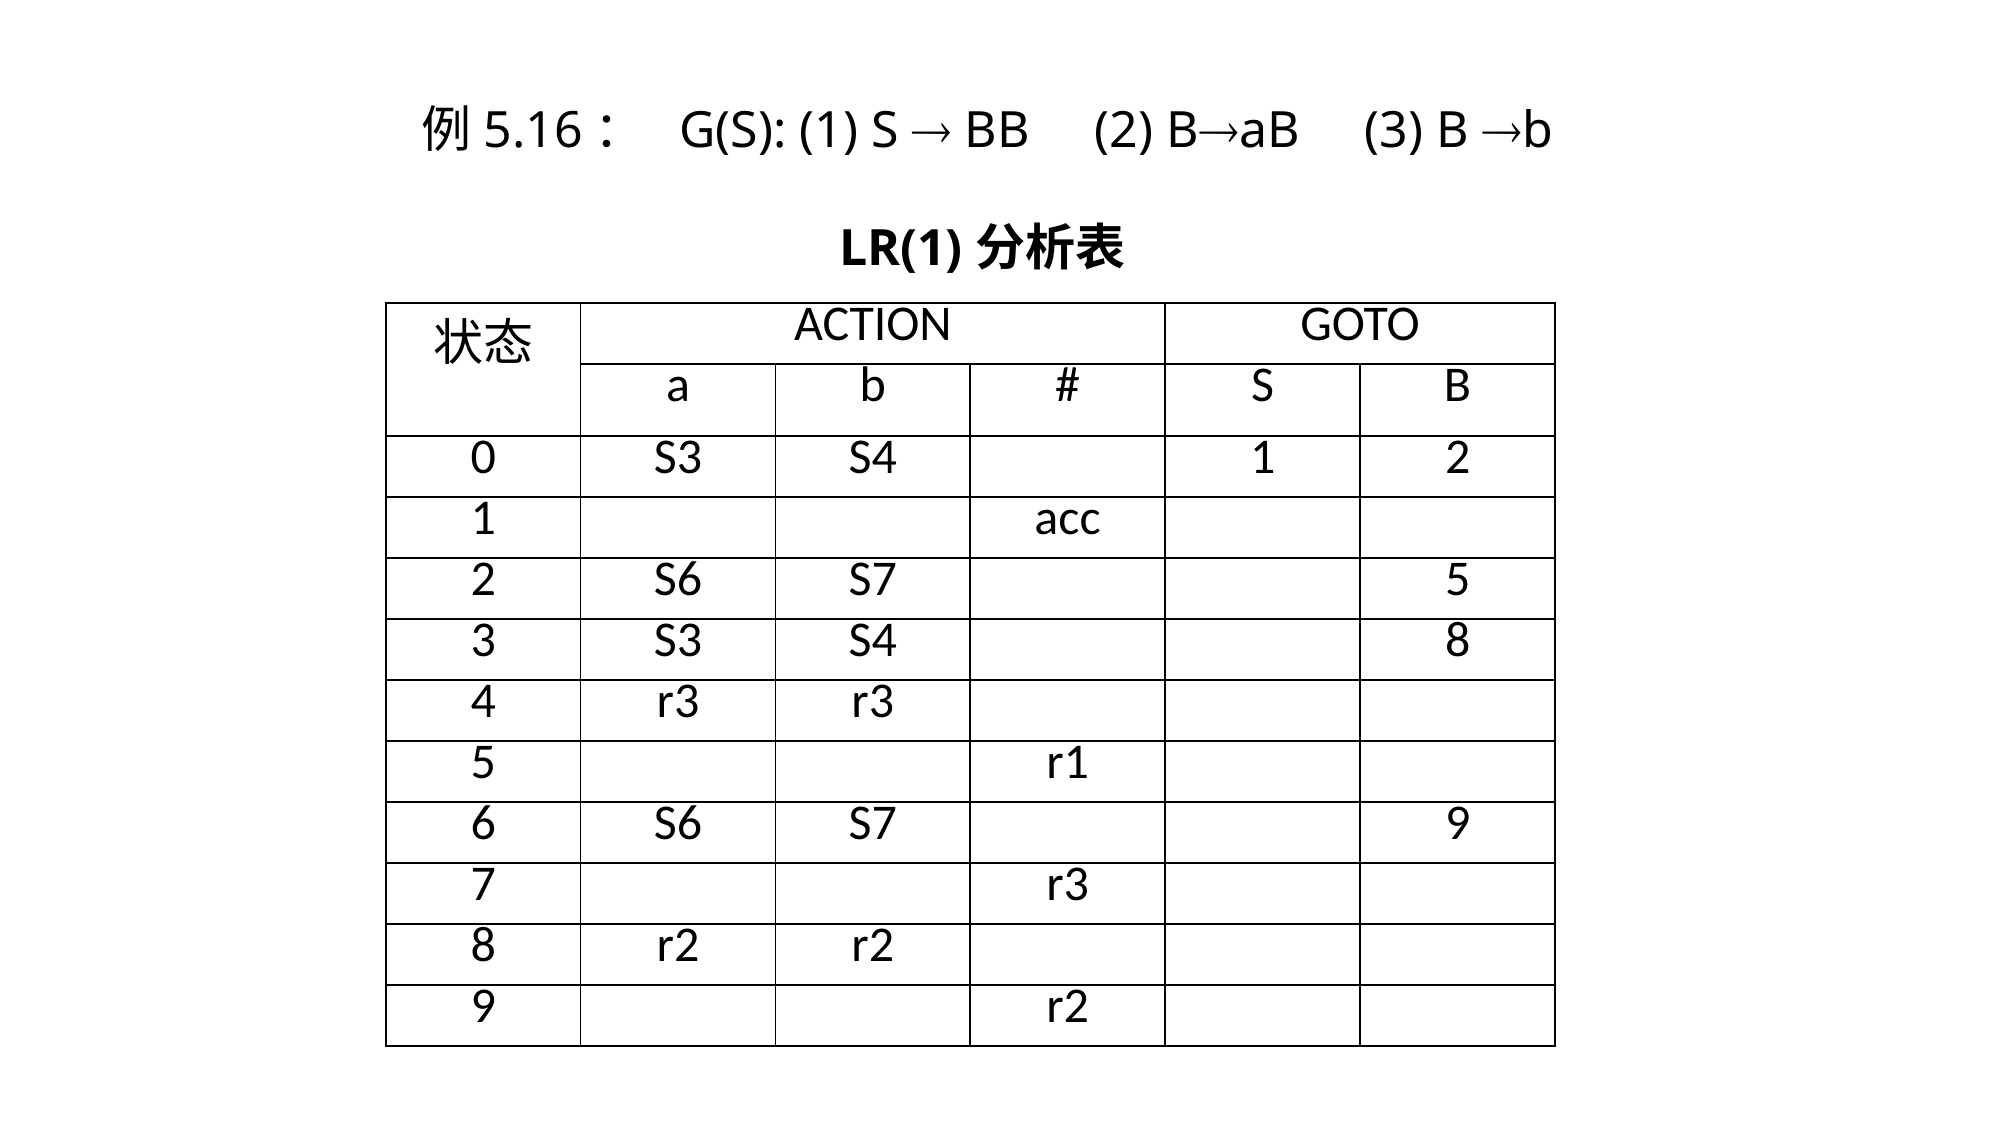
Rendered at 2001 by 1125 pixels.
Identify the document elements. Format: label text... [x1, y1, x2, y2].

table_cell 6 [387, 803, 580, 862]
table_cell [971, 620, 1164, 679]
table_cell [971, 803, 1164, 862]
table_cell [1166, 498, 1359, 557]
table_cell 4 [387, 681, 580, 740]
table_cell [776, 498, 969, 557]
table_cell [776, 864, 969, 923]
table_cell 5 [387, 742, 580, 801]
table_cell [1166, 925, 1359, 984]
table_cell [1166, 559, 1359, 618]
table_cell [971, 559, 1164, 618]
table_cell [971, 681, 1164, 740]
table_cell [1361, 864, 1554, 923]
text_box LR(1)分析表 [751, 208, 1213, 283]
table_cell [971, 925, 1164, 984]
text_box 例5.16： G(S): (1) S  BB (2) BaB (3) B b [406, 89, 1569, 165]
table_cell r2 [776, 925, 969, 984]
table_cell 1 [387, 498, 580, 557]
table_cell [581, 986, 775, 1045]
table_cell [1166, 864, 1359, 923]
table_cell S4 [776, 620, 969, 679]
table_cell [581, 864, 775, 923]
table_cell 8 [1361, 620, 1554, 679]
table_cell [776, 742, 969, 801]
table_cell r1 [971, 742, 1164, 801]
table_cell [1166, 803, 1359, 862]
table_cell S3 [581, 620, 775, 679]
table_cell [1166, 620, 1359, 679]
table_cell [776, 986, 969, 1045]
table_cell [1361, 925, 1554, 984]
table_cell 0 [387, 437, 580, 496]
table_cell 5 [1361, 559, 1554, 618]
table_cell S3 [581, 437, 775, 496]
table_cell [581, 498, 775, 557]
table_cell [581, 742, 775, 801]
table_cell S6 [581, 803, 775, 862]
table_cell # [971, 365, 1164, 435]
table_header GOTO [1166, 304, 1554, 363]
table_cell [1166, 742, 1359, 801]
table_cell S4 [776, 437, 969, 496]
table_cell 7 [387, 864, 580, 923]
table_cell S7 [776, 803, 969, 862]
table_cell a [581, 365, 775, 435]
table_cell [971, 437, 1164, 496]
table_cell 1 [1166, 437, 1359, 496]
table_cell 3 [387, 620, 580, 679]
table_cell r2 [581, 925, 775, 984]
table_cell S [1166, 365, 1359, 435]
table_cell B [1361, 365, 1554, 435]
table_cell [1166, 986, 1359, 1045]
table_cell r3 [776, 681, 969, 740]
table_cell [1166, 681, 1359, 740]
table_cell 9 [387, 986, 580, 1045]
table_cell 9 [1361, 803, 1554, 862]
table_cell r3 [581, 681, 775, 740]
table_cell [1361, 681, 1554, 740]
table_cell [1361, 986, 1554, 1045]
table_cell r2 [971, 986, 1164, 1045]
table_cell [1361, 498, 1554, 557]
table_cell 8 [387, 925, 580, 984]
table_header 状态 [387, 304, 580, 435]
table_cell b [776, 365, 969, 435]
table_cell 2 [1361, 437, 1554, 496]
table_cell S6 [581, 559, 775, 618]
table_header ACTION [581, 304, 1164, 363]
table_cell 2 [387, 559, 580, 618]
table_cell S7 [776, 559, 969, 618]
table_cell [1361, 742, 1554, 801]
table_cell r3 [971, 864, 1164, 923]
table_cell acc [971, 498, 1164, 557]
slide_number 106 [1540, 1023, 1958, 1100]
